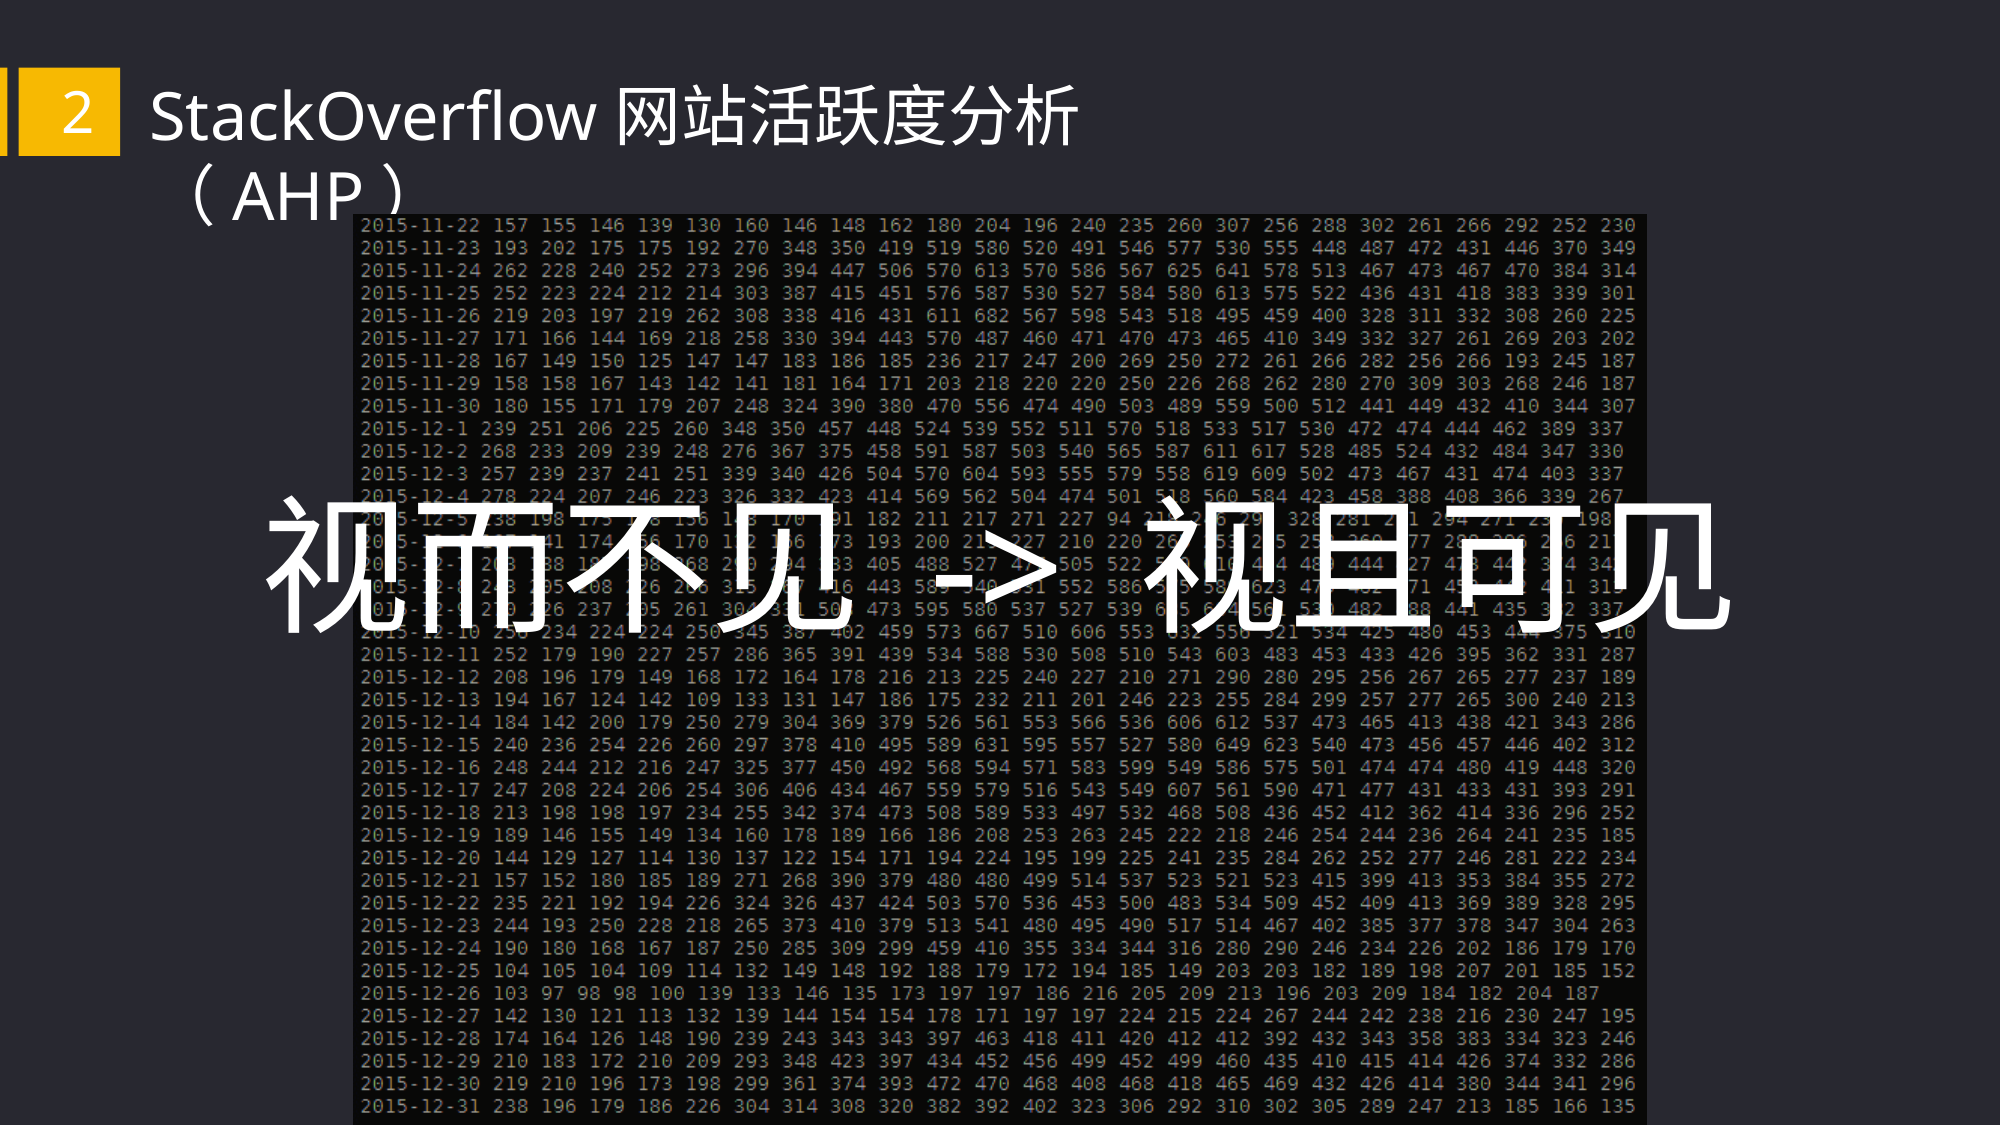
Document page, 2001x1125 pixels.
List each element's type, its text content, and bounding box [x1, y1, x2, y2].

picture [353, 214, 1647, 1125]
text_box [0, 67, 8, 157]
text_box 视而不见 -> 视且可见 [1647, 463, 1754, 659]
text_box 2 [47, 67, 92, 153]
text_box 视而不见 -> 视且可见 [245, 463, 353, 659]
text_box [18, 67, 121, 157]
text_box StackOverflow网站活跃度分析（AHP） [134, 66, 1302, 241]
